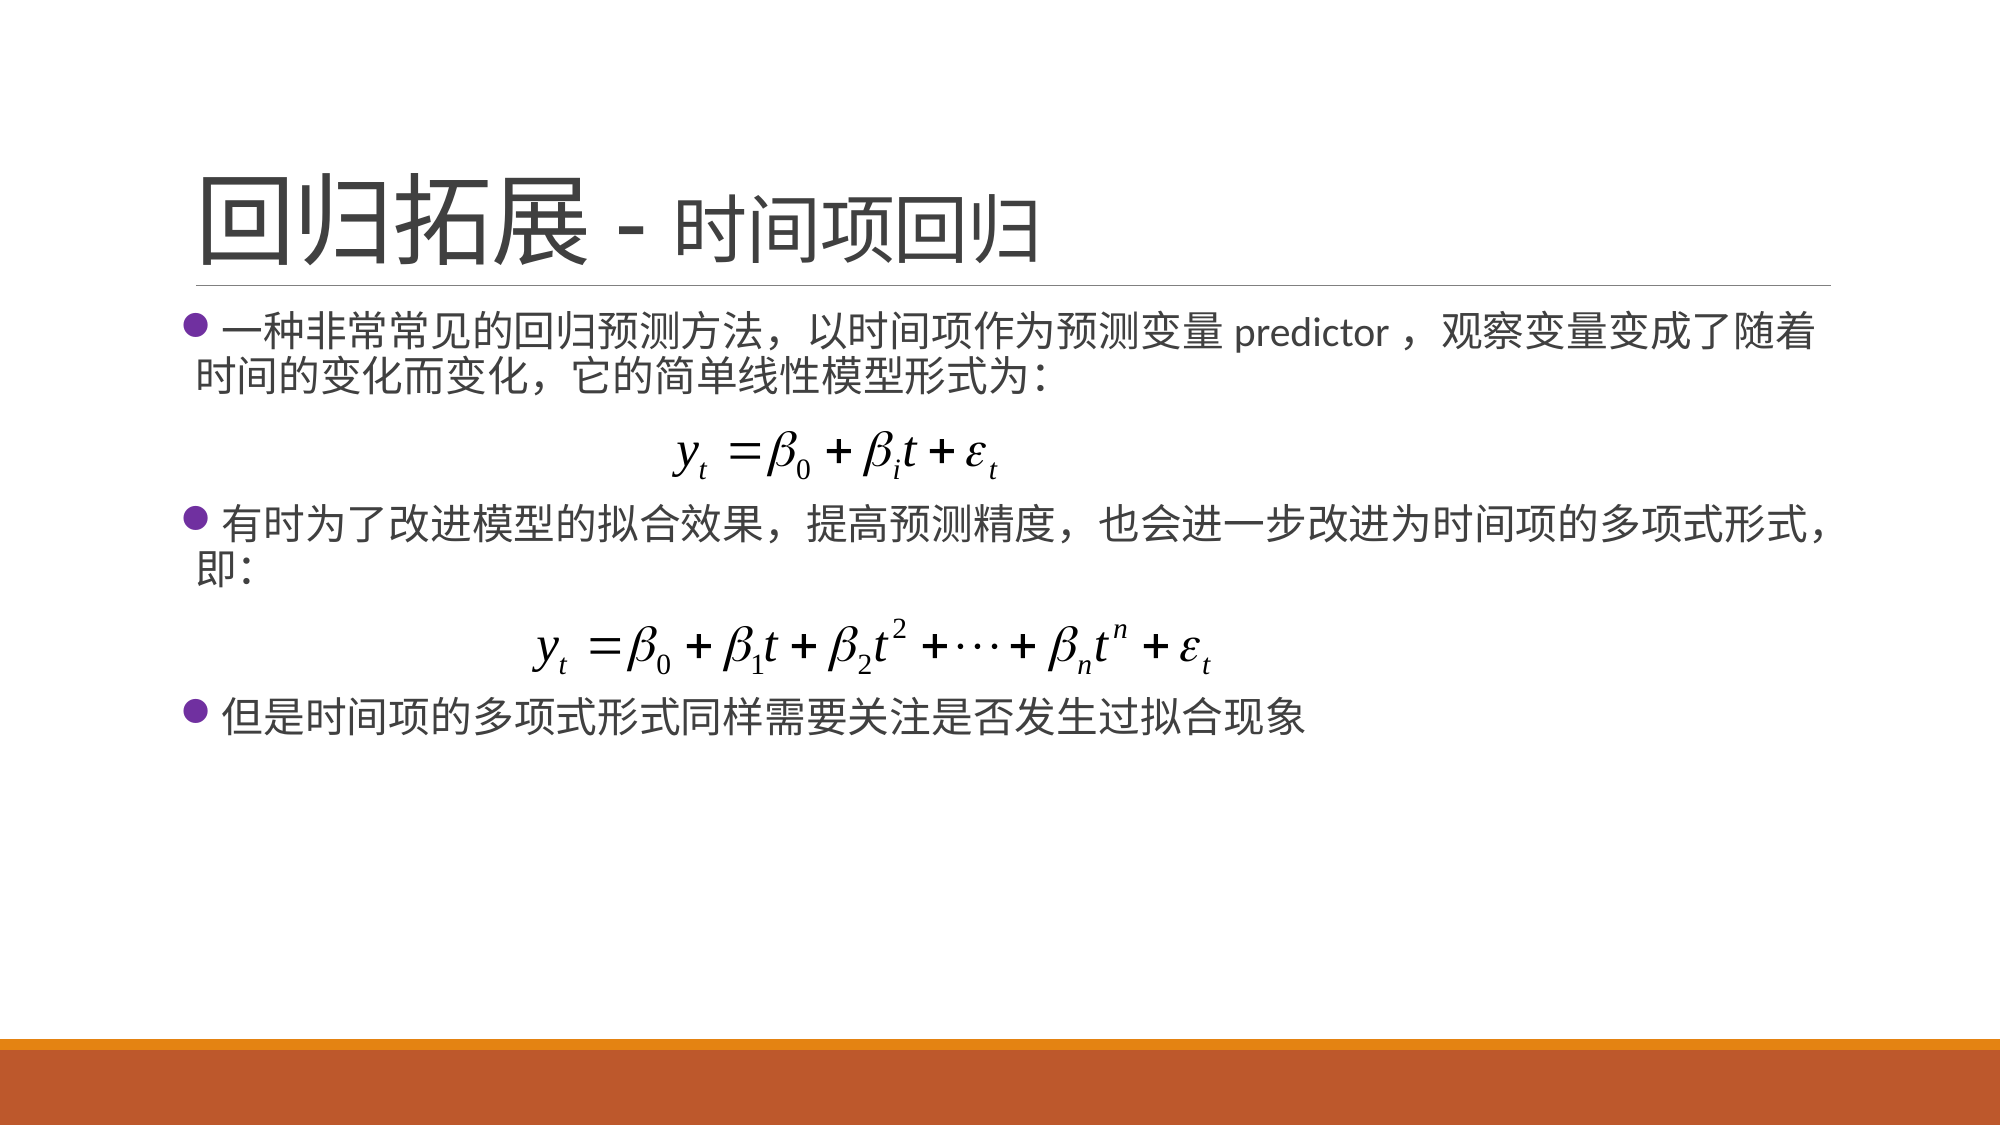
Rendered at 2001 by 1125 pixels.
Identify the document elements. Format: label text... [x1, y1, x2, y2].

list 一种非常常见的回归预测方法，以时间项作为预测变量predictor，观察变量变成了随着时间的变化而变化，它的简单线性模型形式为： 有时为了改进模型的拟合效果，提高预测精度，也会进一步改进为时间项的多项式形式，即： 但是时间项的多项式形式同样需要关注是否发生过拟合现象 [180, 302, 1830, 963]
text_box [523, 605, 1223, 688]
title 回归拓展-时间项回归 [180, 47, 1830, 285]
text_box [663, 414, 1010, 493]
